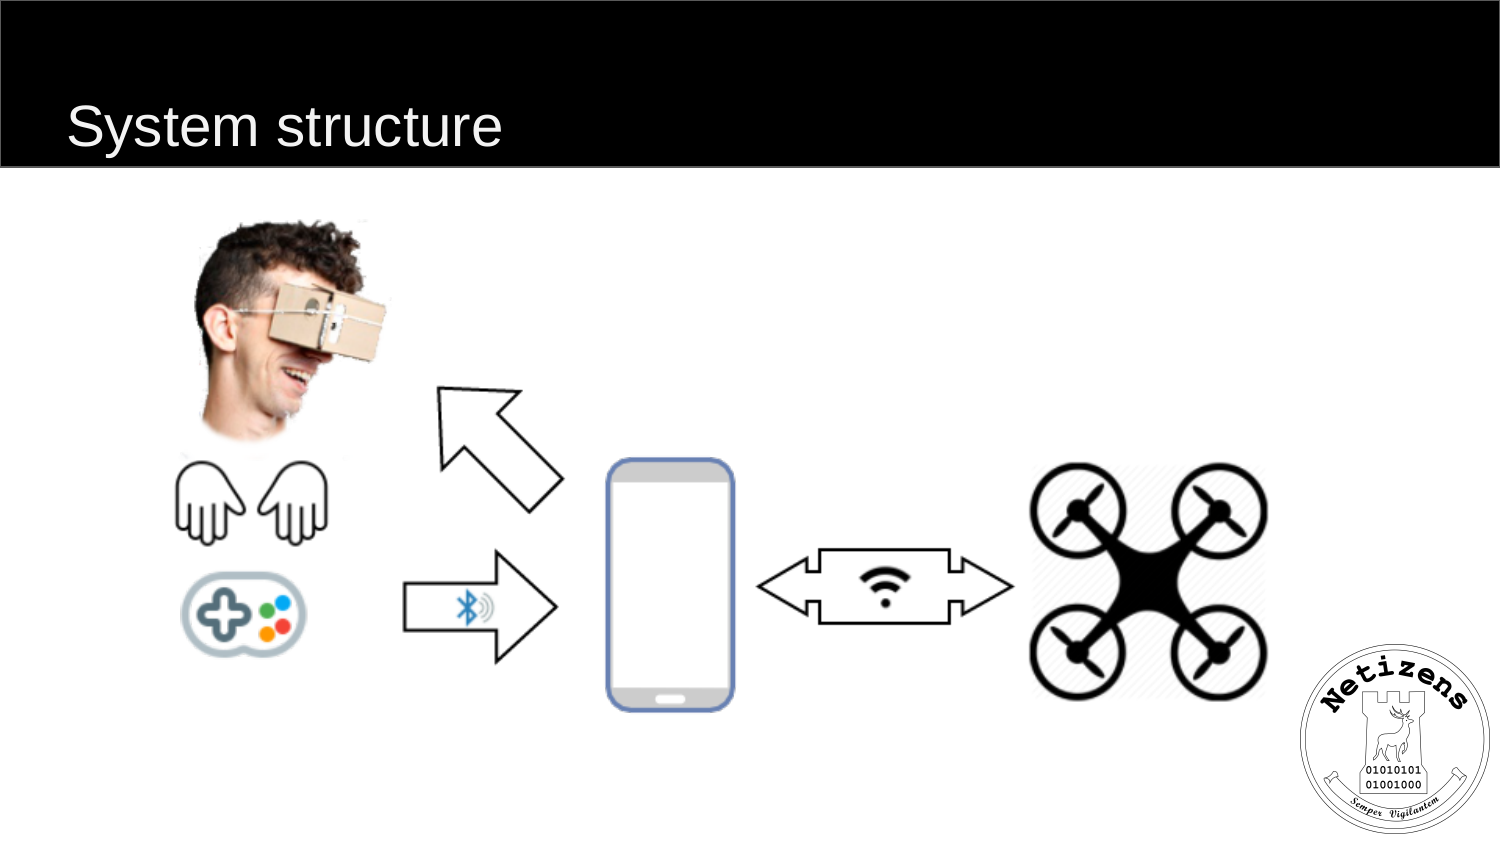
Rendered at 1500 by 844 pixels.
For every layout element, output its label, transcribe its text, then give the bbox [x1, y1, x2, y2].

picture [161, 218, 1271, 716]
picture [1300, 644, 1490, 834]
title System structure [51, 72, 1449, 167]
